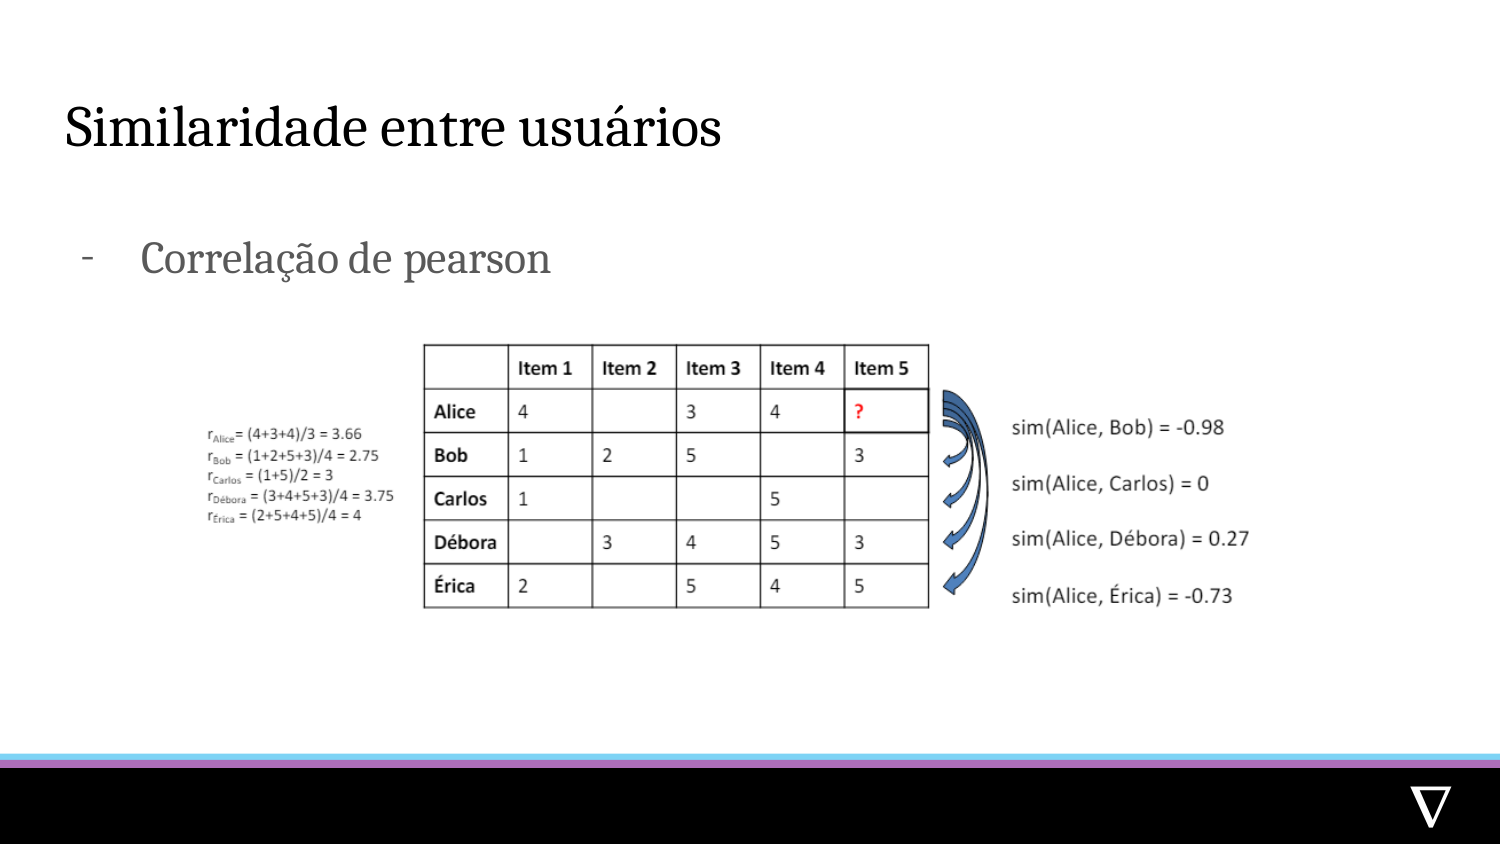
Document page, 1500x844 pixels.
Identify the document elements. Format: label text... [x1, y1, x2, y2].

list Correlação de pearson [51, 185, 1449, 747]
picture [164, 313, 1336, 675]
title Similaridade entre usuários [51, 72, 1449, 167]
picture [1405, 781, 1455, 831]
